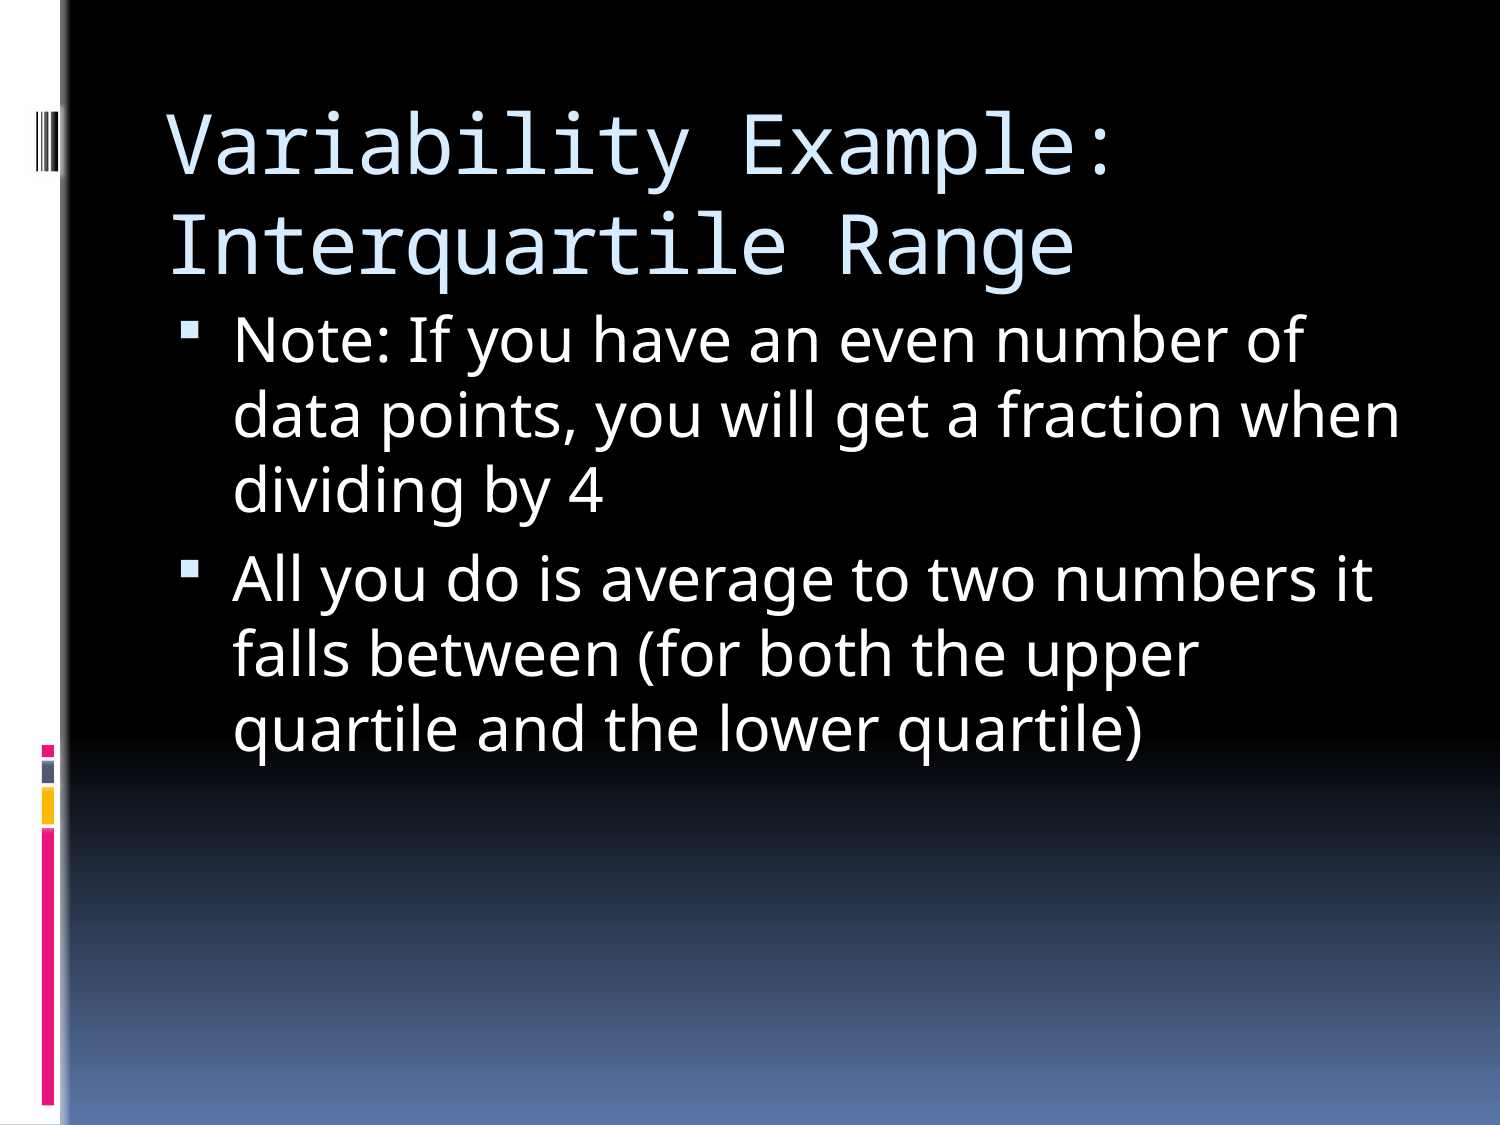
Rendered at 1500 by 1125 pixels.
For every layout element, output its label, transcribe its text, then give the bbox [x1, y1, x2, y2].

title Variability Example: Interquartile Range [150, 83, 1425, 234]
list Note: If you have an even number of data points, you will get a fraction when dividing by 4 All you do is average to two numbers it falls between (for both the upper quartile and the lower quartile) [150, 292, 1425, 1043]
